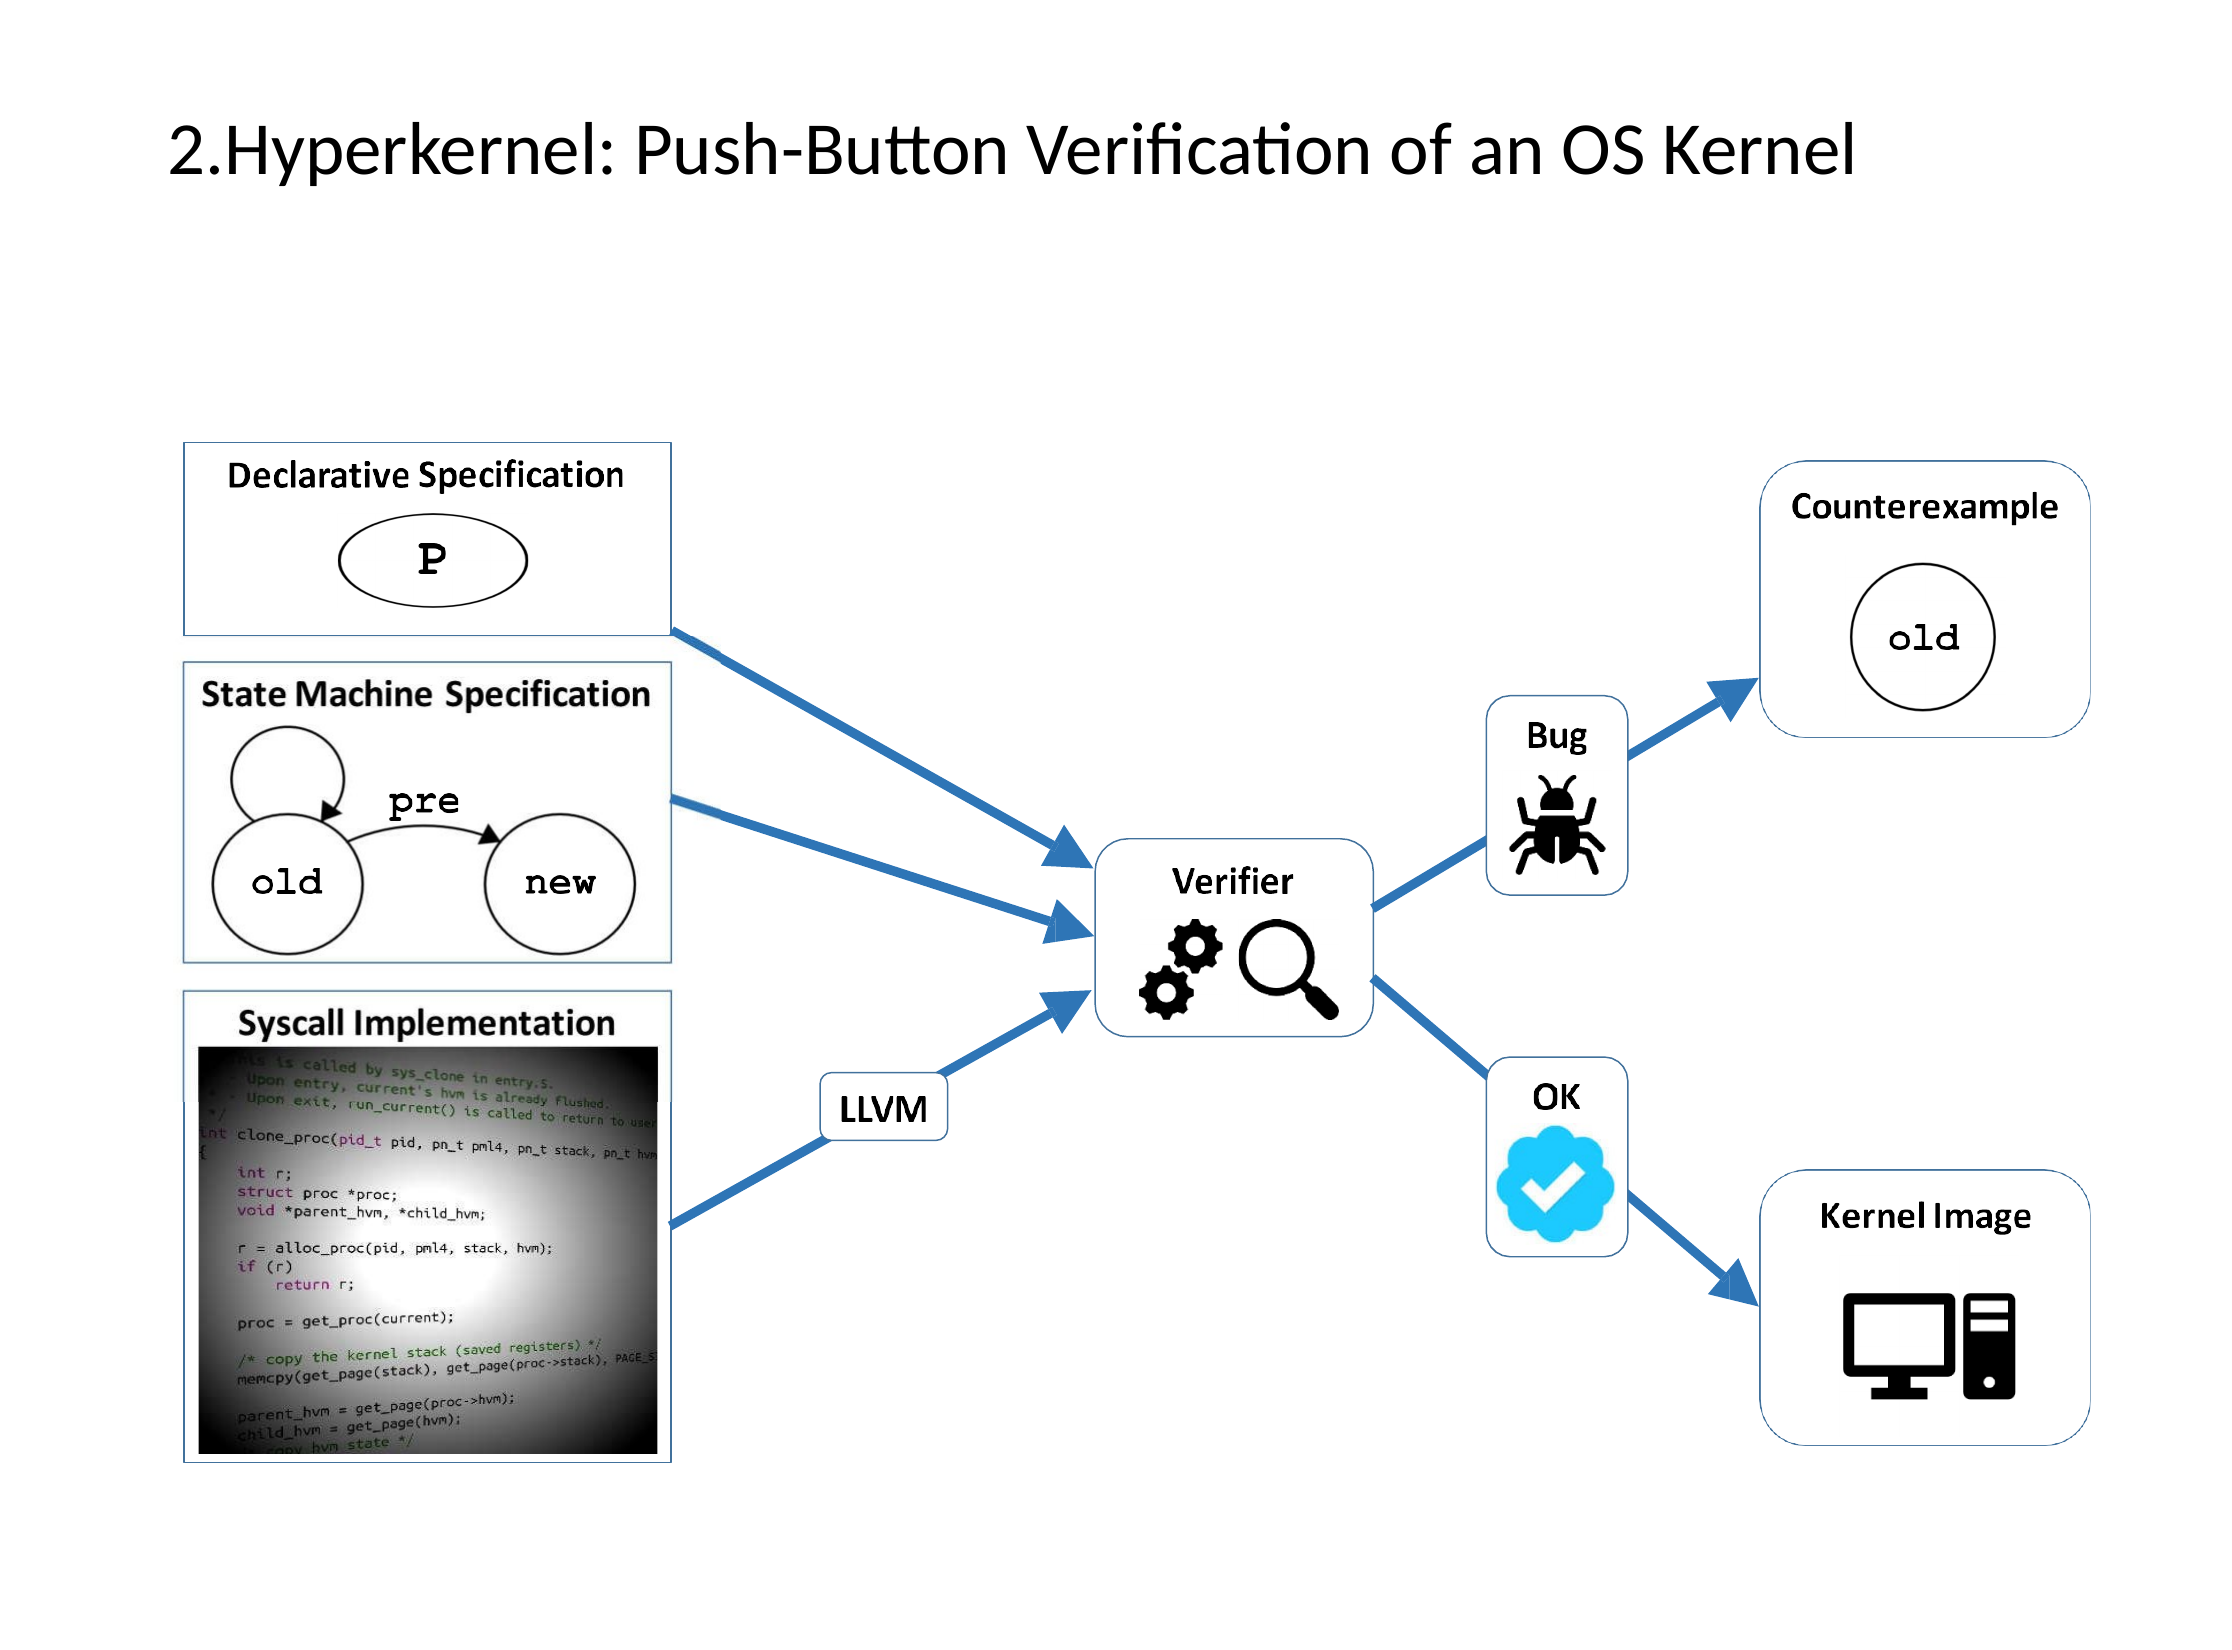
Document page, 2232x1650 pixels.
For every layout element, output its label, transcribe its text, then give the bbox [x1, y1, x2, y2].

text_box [101, 442, 2091, 1463]
text_box 2.Hyperkernel: Push-Button Verification of an OS Kernel [152, 92, 1892, 198]
